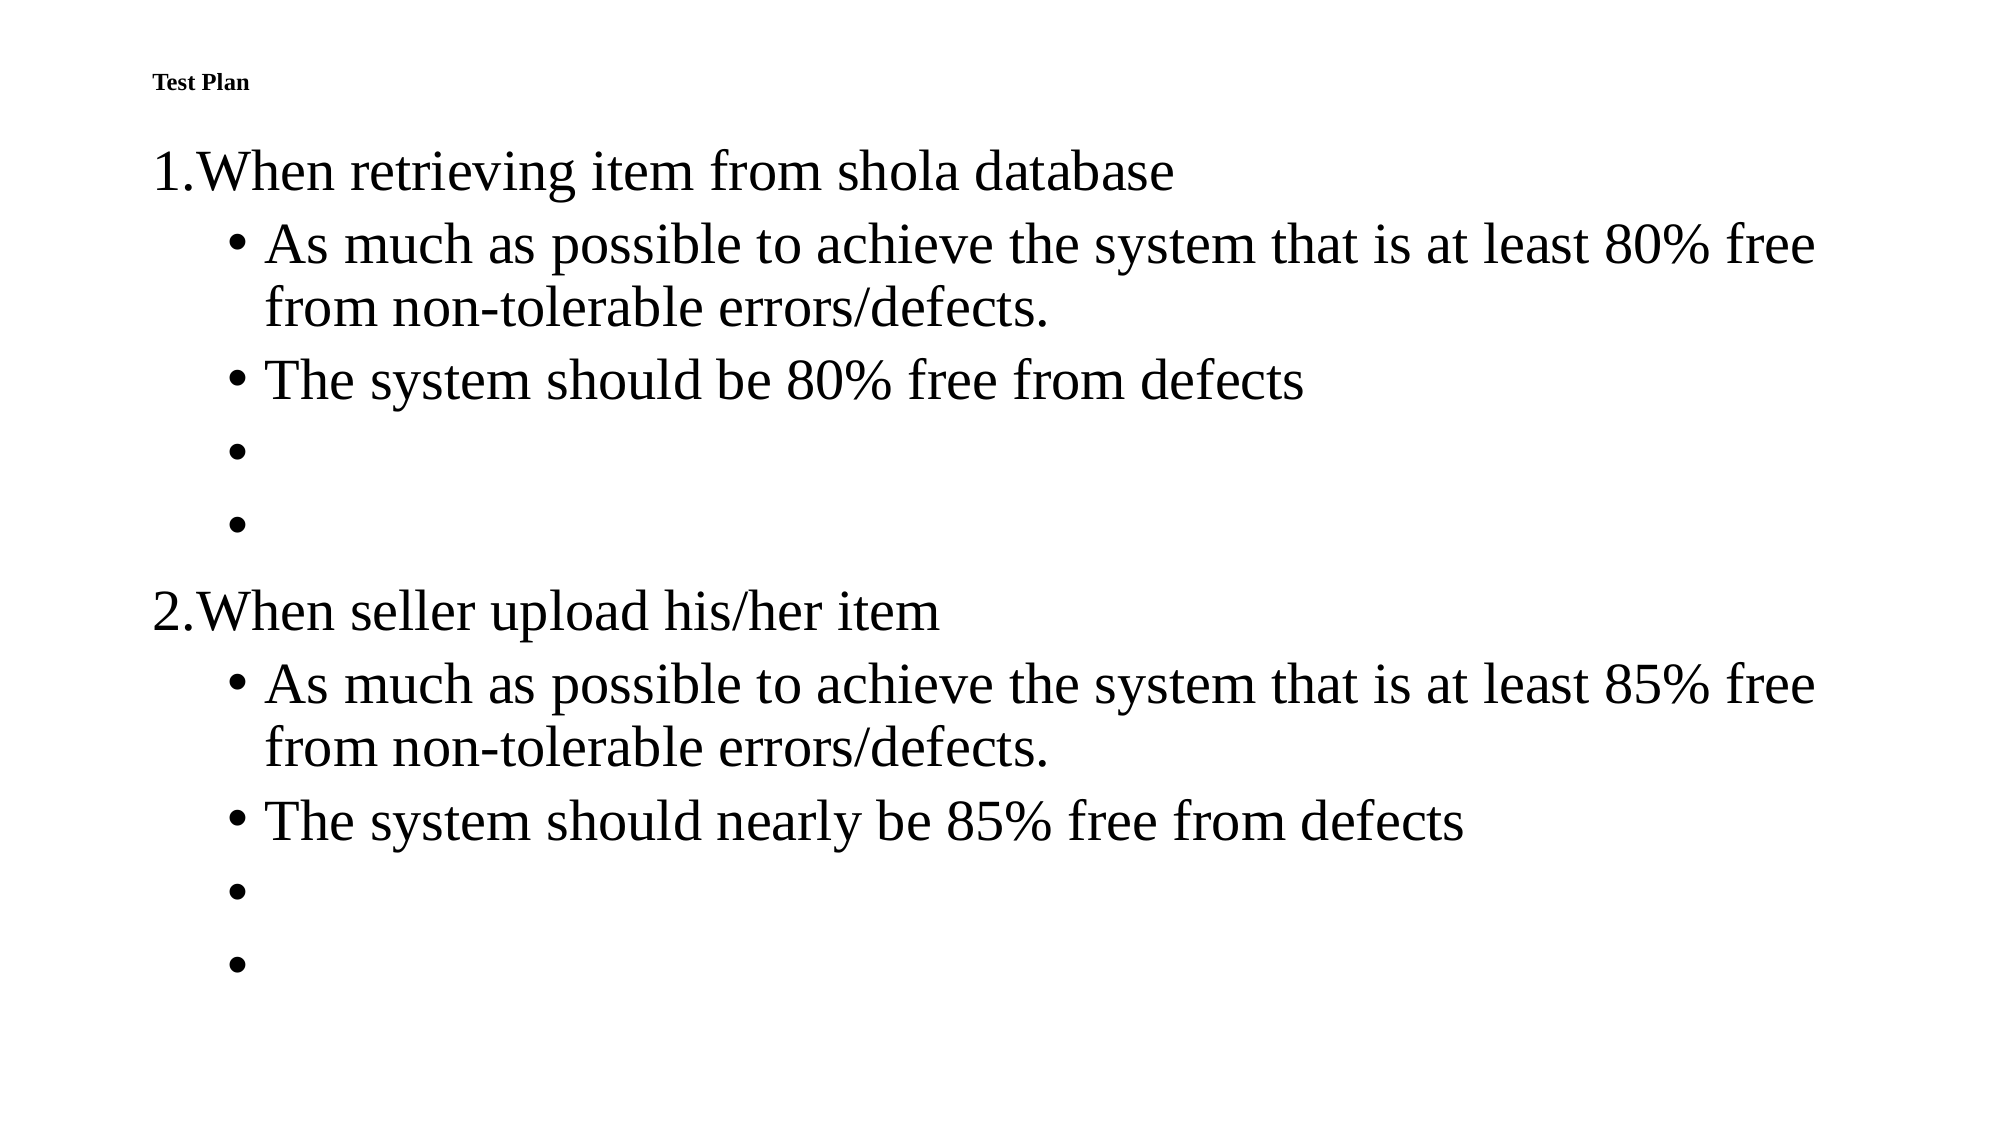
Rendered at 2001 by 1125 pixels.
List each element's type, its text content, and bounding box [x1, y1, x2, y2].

list 1.When retrieving item from shola database As much as possible to achieve the system that is at least 80% free from non-tolerable errors/defects. The system should be 80% free from defects 2.When seller upload his/her item As much as possible to achieve the system that is at least 85% free from non-tolerable errors/defects. The system should nearly be 85% free from defects [137, 132, 1922, 1070]
title Test Plan [137, 34, 1863, 132]
